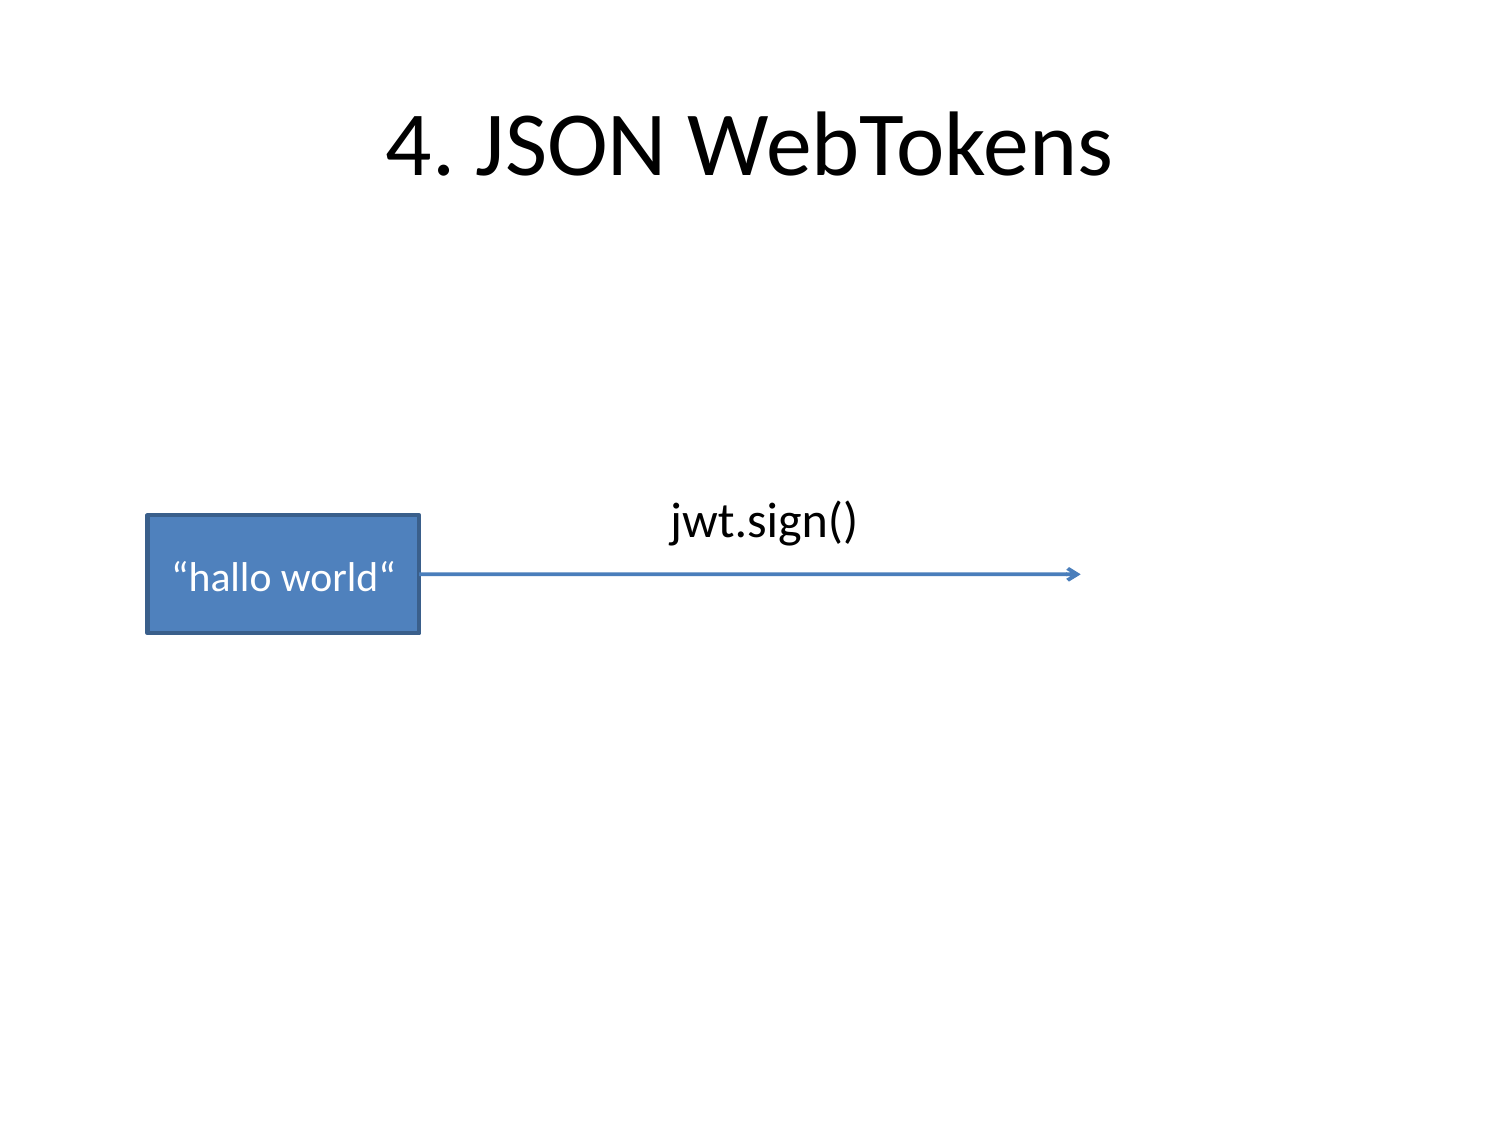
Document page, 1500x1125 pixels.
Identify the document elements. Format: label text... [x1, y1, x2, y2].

title 4. JSON WebTokens [75, 45, 1425, 233]
text_box jwt.sign() [655, 479, 892, 555]
text_box “hallo world“ [145, 513, 421, 635]
